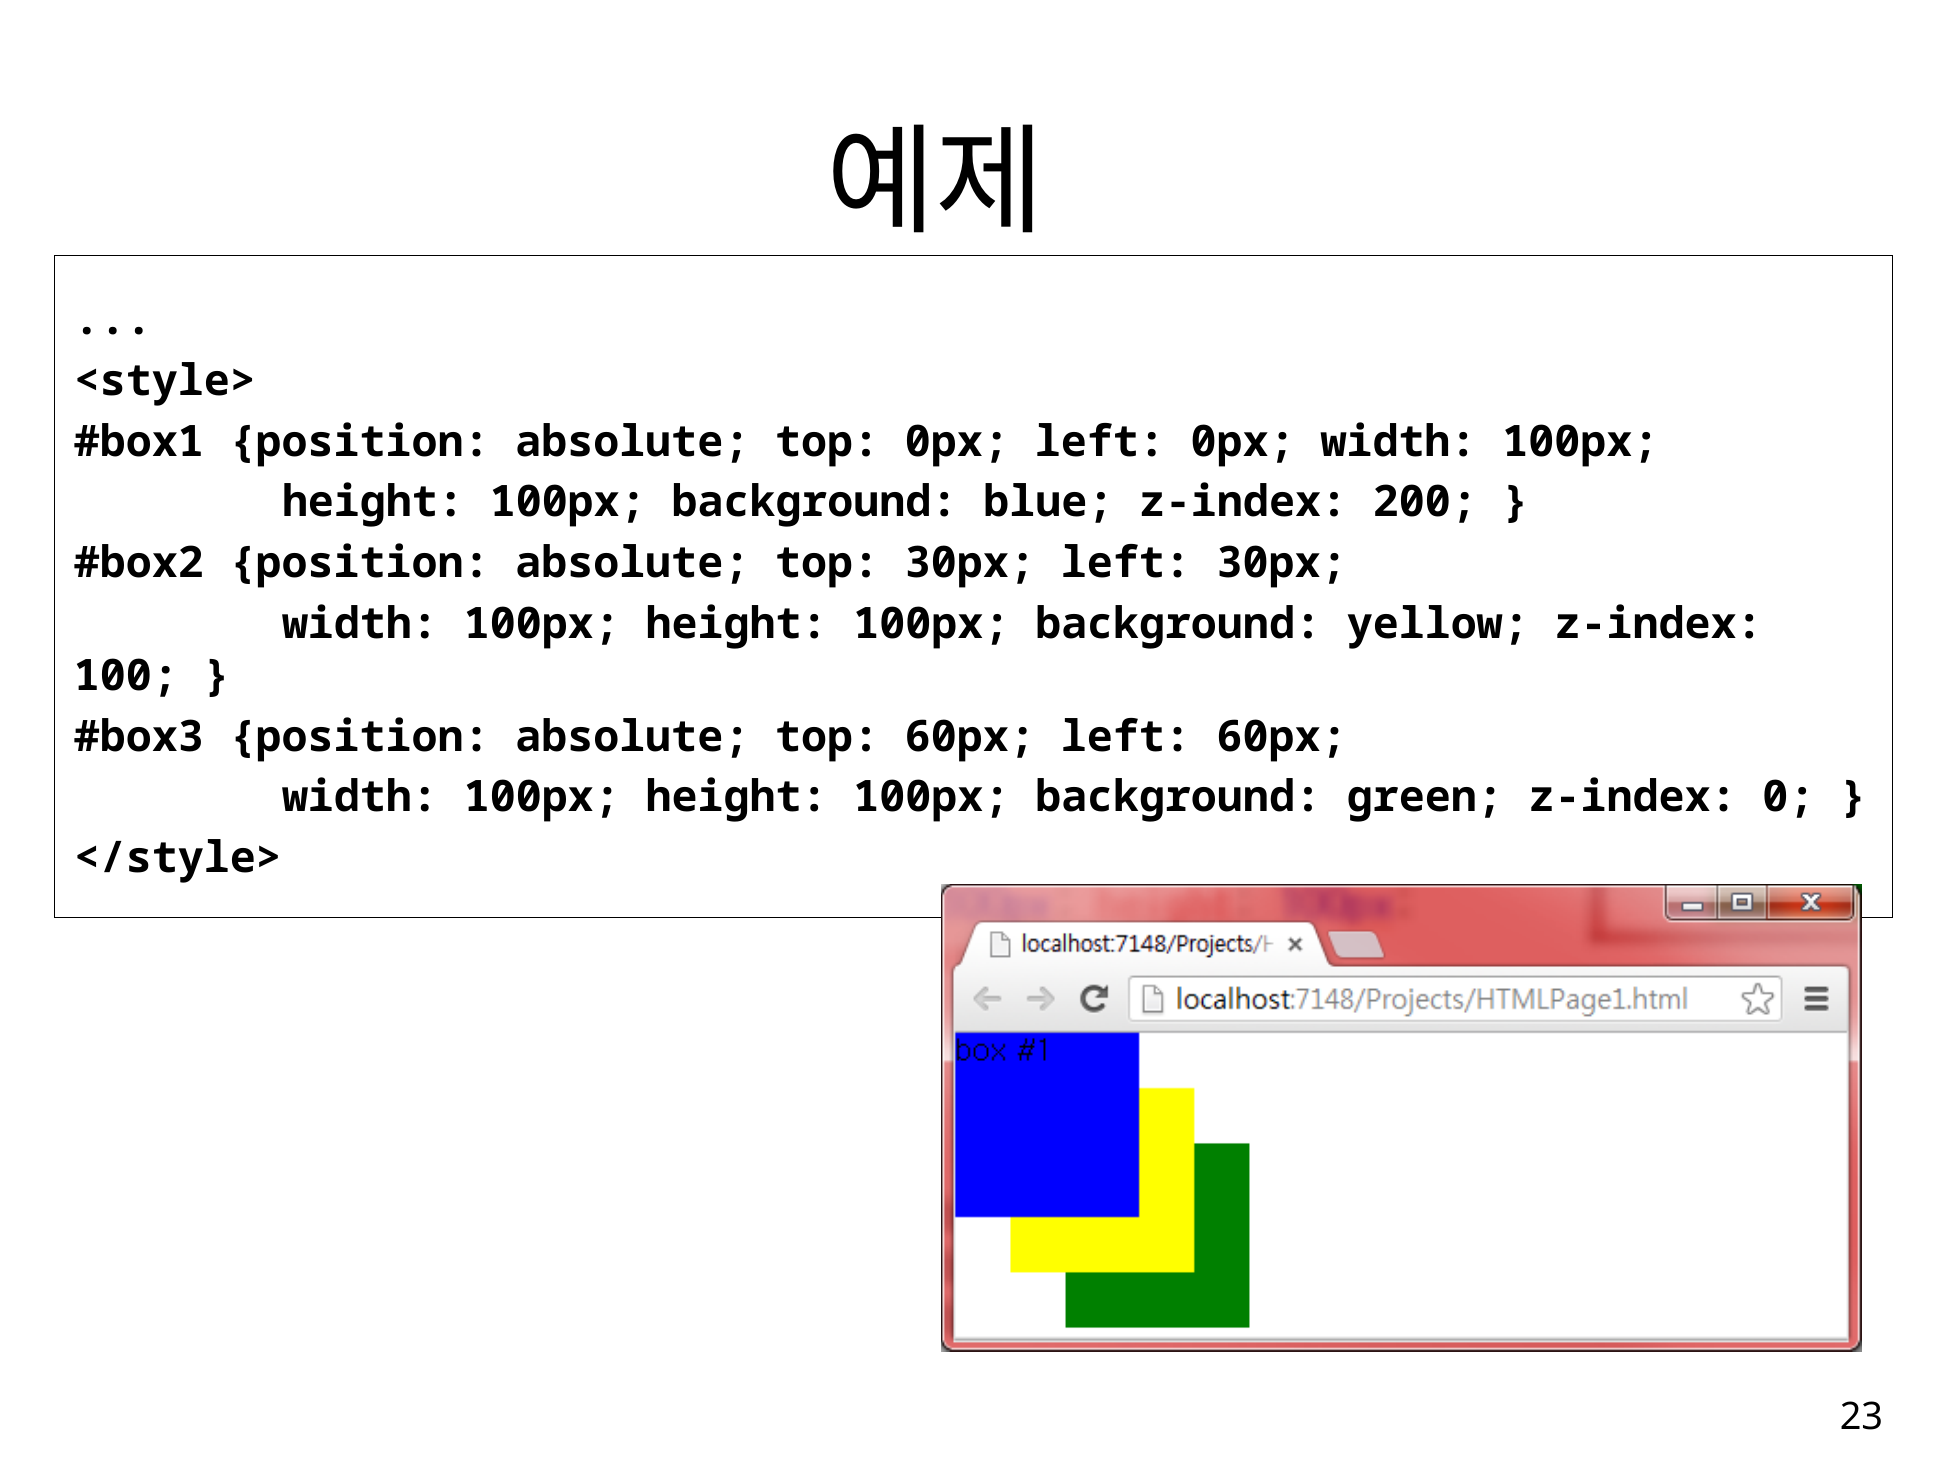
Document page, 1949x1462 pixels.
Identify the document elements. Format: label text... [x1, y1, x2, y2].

title 예제 [156, 92, 1749, 255]
slide_number 23 [1496, 1372, 1899, 1462]
picture [941, 884, 1862, 1353]
text_box ... <style> #box1 {position: absolute; top: 0px; left: 0px; width: 100px; height: 100px; background: blue; z-index: 200; } #box2 {position: absolute; top: 30px; left: 30px; width: 100px; height: 100px; background: yellow; z-index: 100; } #box3 {position: absolute; top: 60px; left: 60px; width: 100px; height: 100px; background: green; z-index: 0; } </style> [54, 255, 1893, 918]
